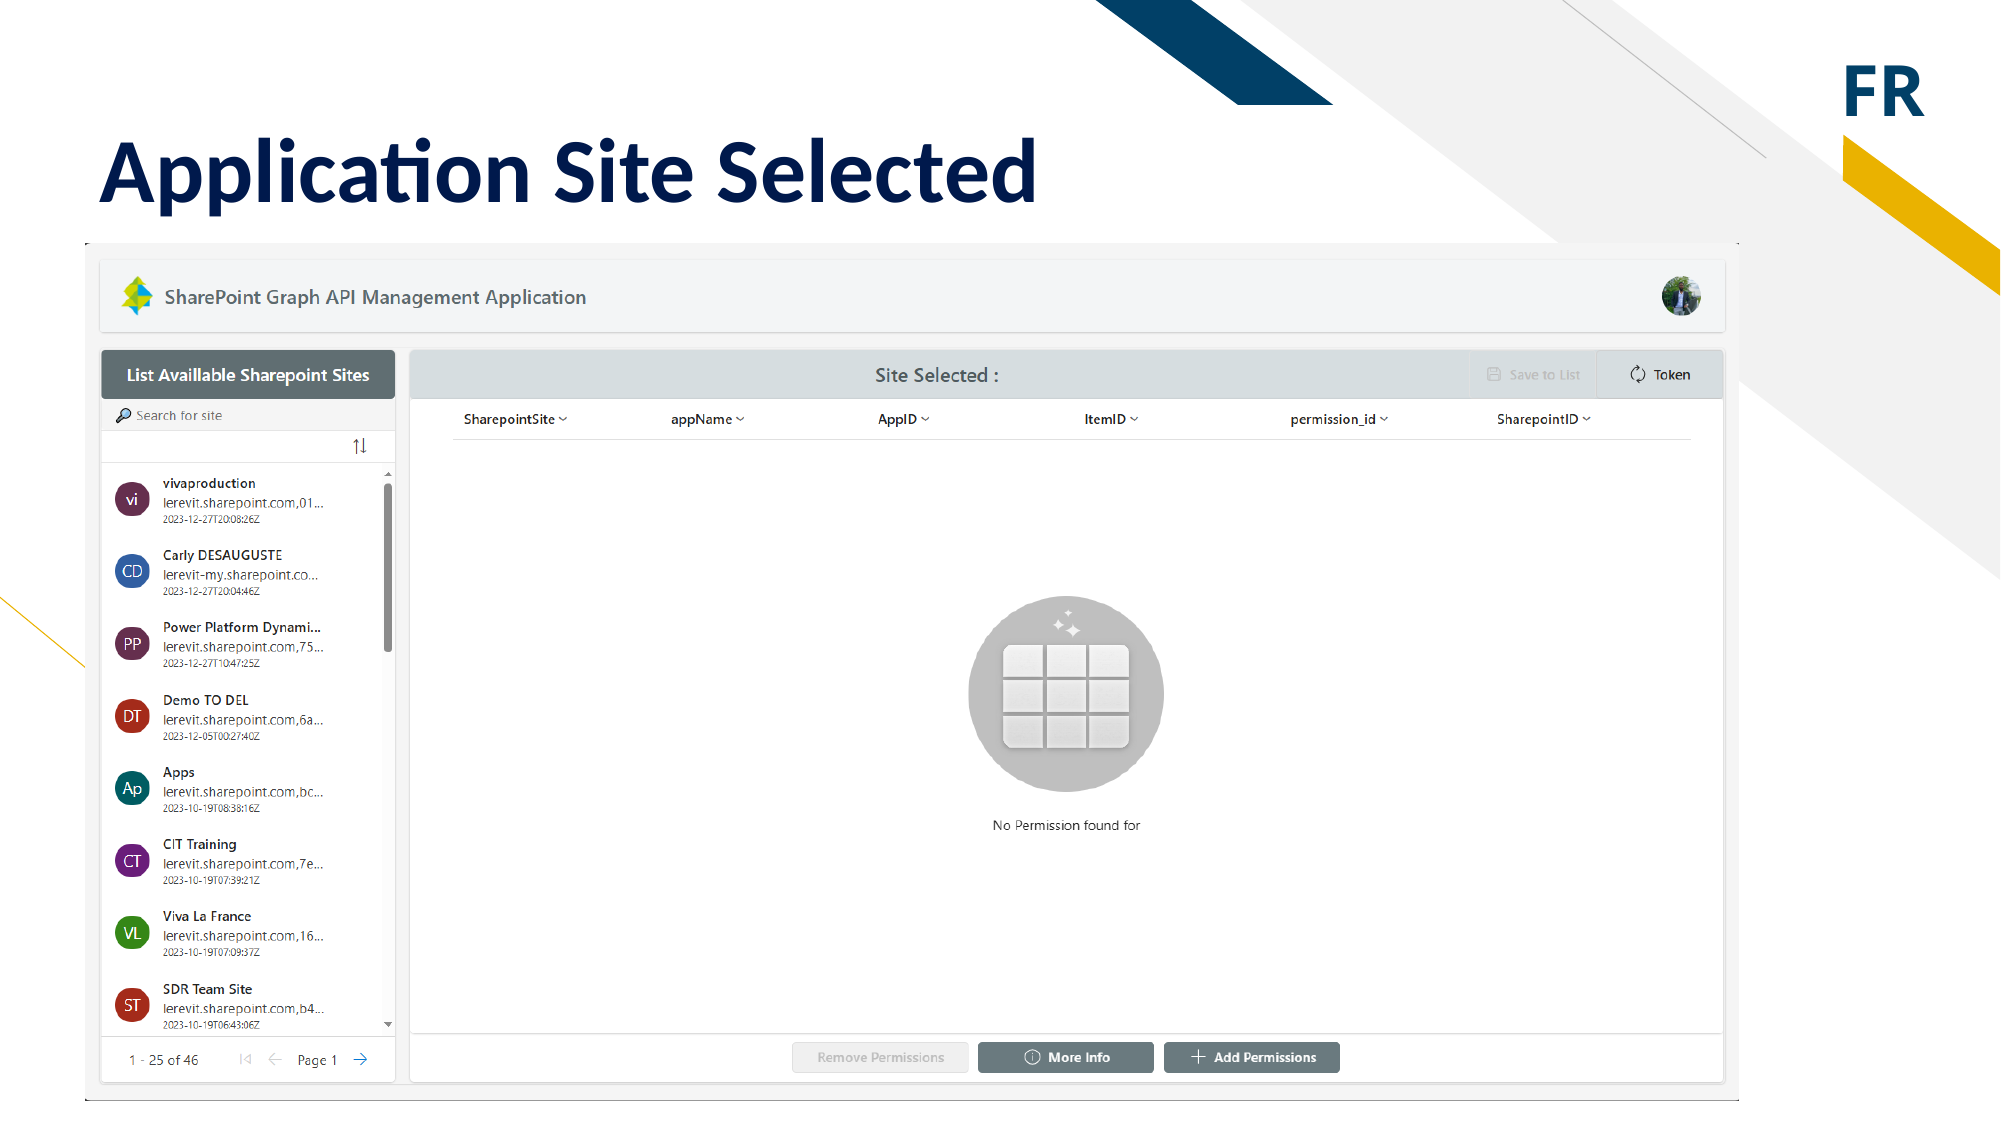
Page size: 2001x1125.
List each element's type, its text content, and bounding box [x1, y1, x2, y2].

title Application Site Selected [85, 34, 1453, 223]
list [85, 243, 1739, 1101]
